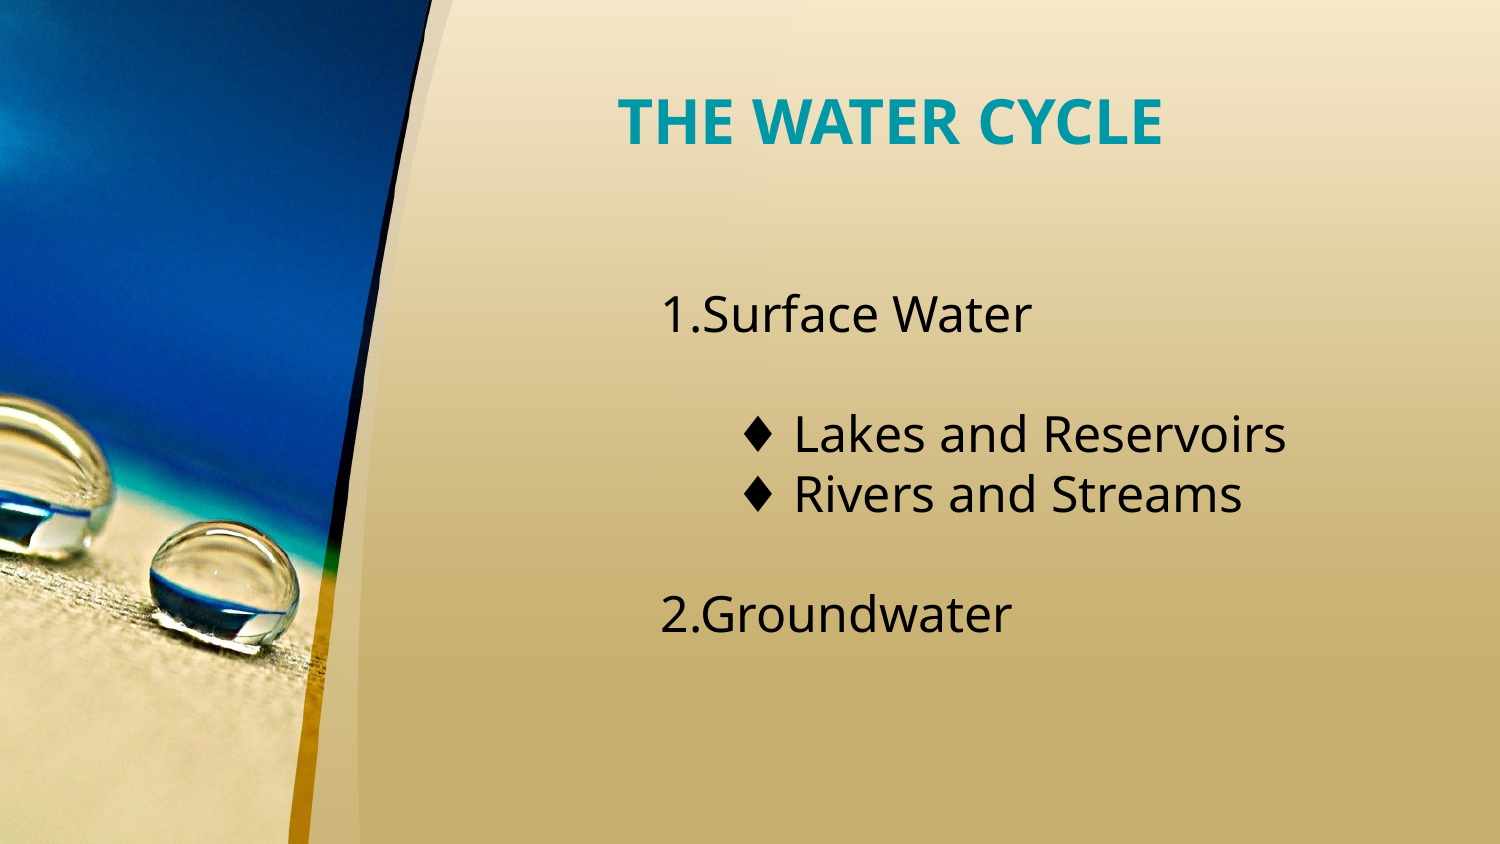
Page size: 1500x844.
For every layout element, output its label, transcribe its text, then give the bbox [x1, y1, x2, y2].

picture [0, 0, 1500, 844]
text_box 1.Surface Water ♦ Lakes and Reservoirs ♦ Rivers and Streams 2.Groundwater [645, 267, 1339, 654]
text_box THE WATER CYCLE [602, 67, 1500, 201]
